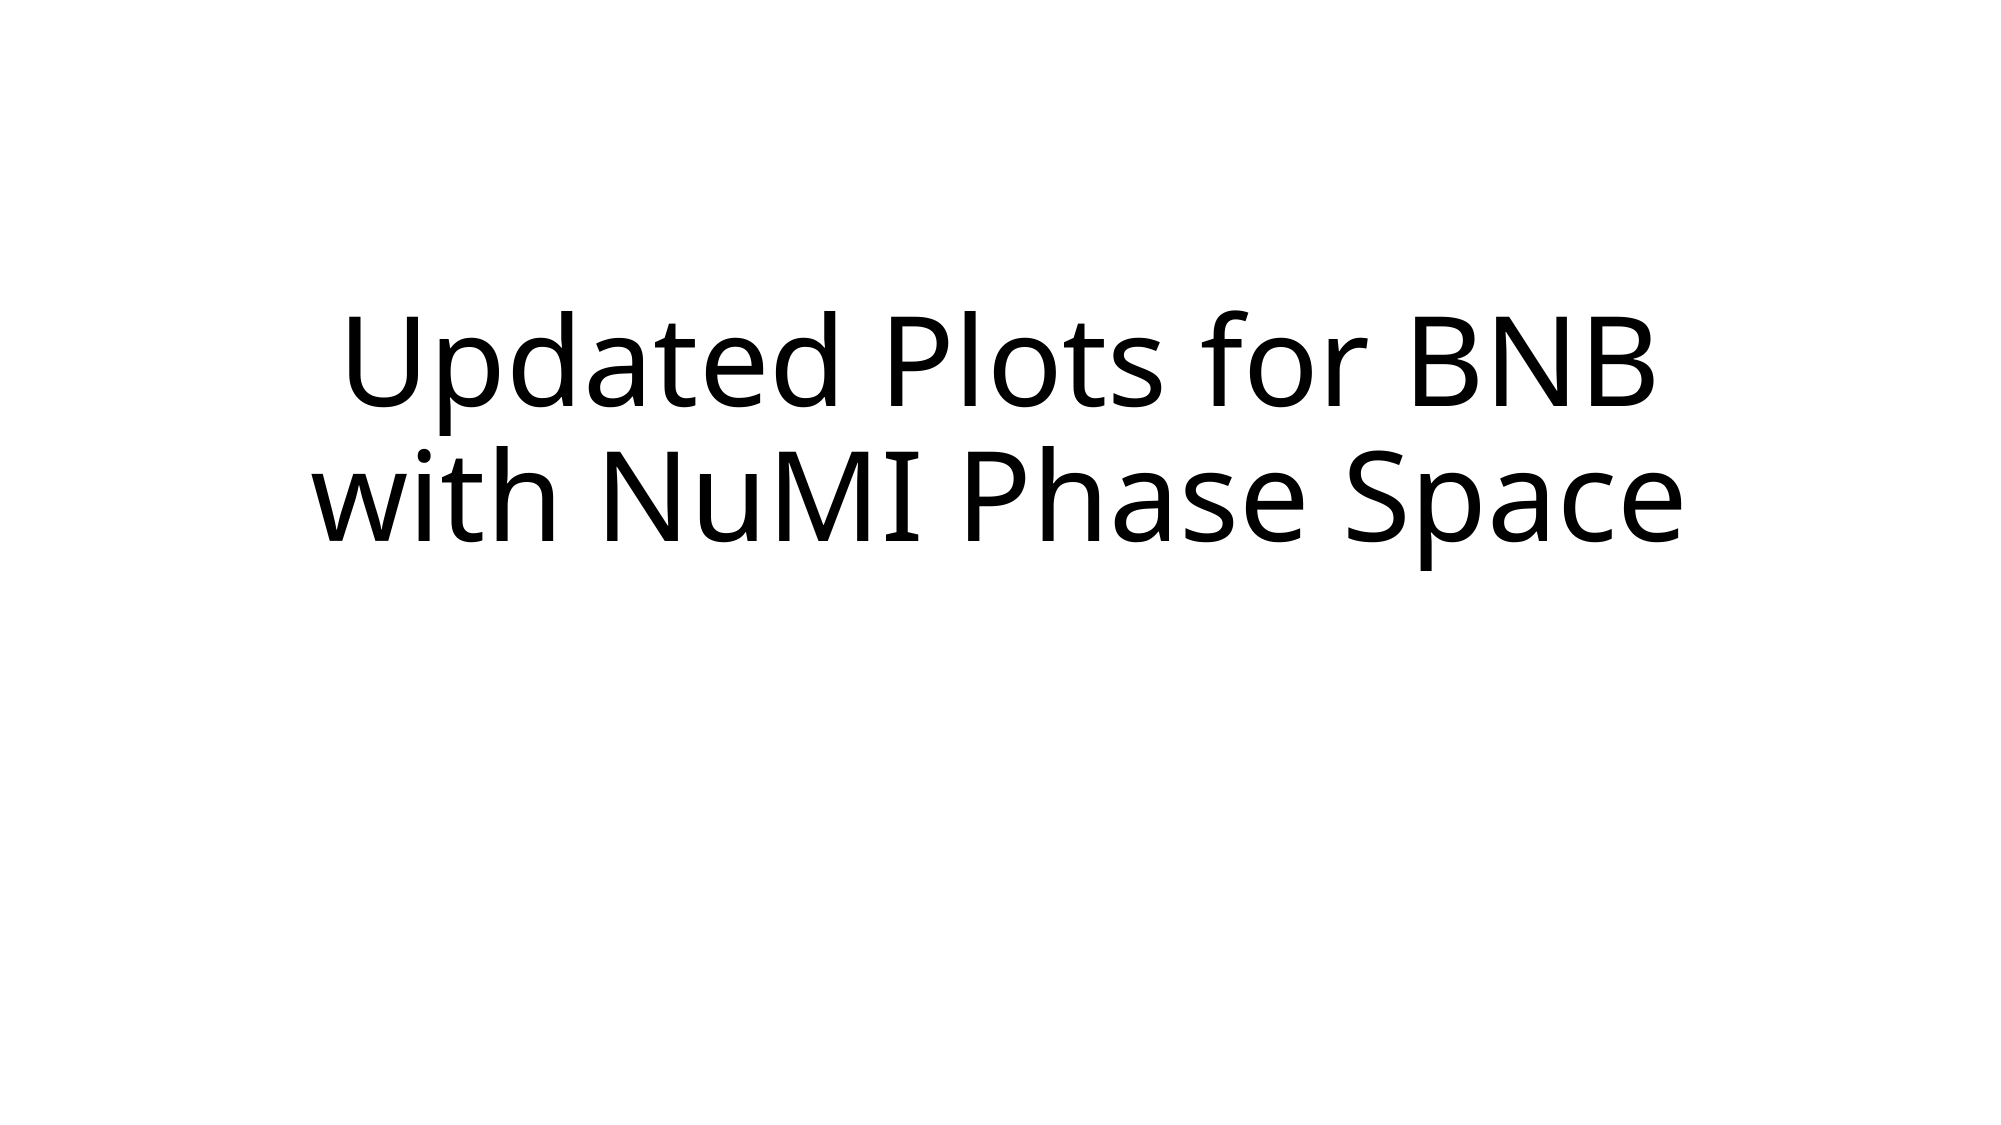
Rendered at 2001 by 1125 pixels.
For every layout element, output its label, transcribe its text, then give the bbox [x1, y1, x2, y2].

title Updated Plots for BNB with NuMI Phase Space [249, 184, 1750, 576]
